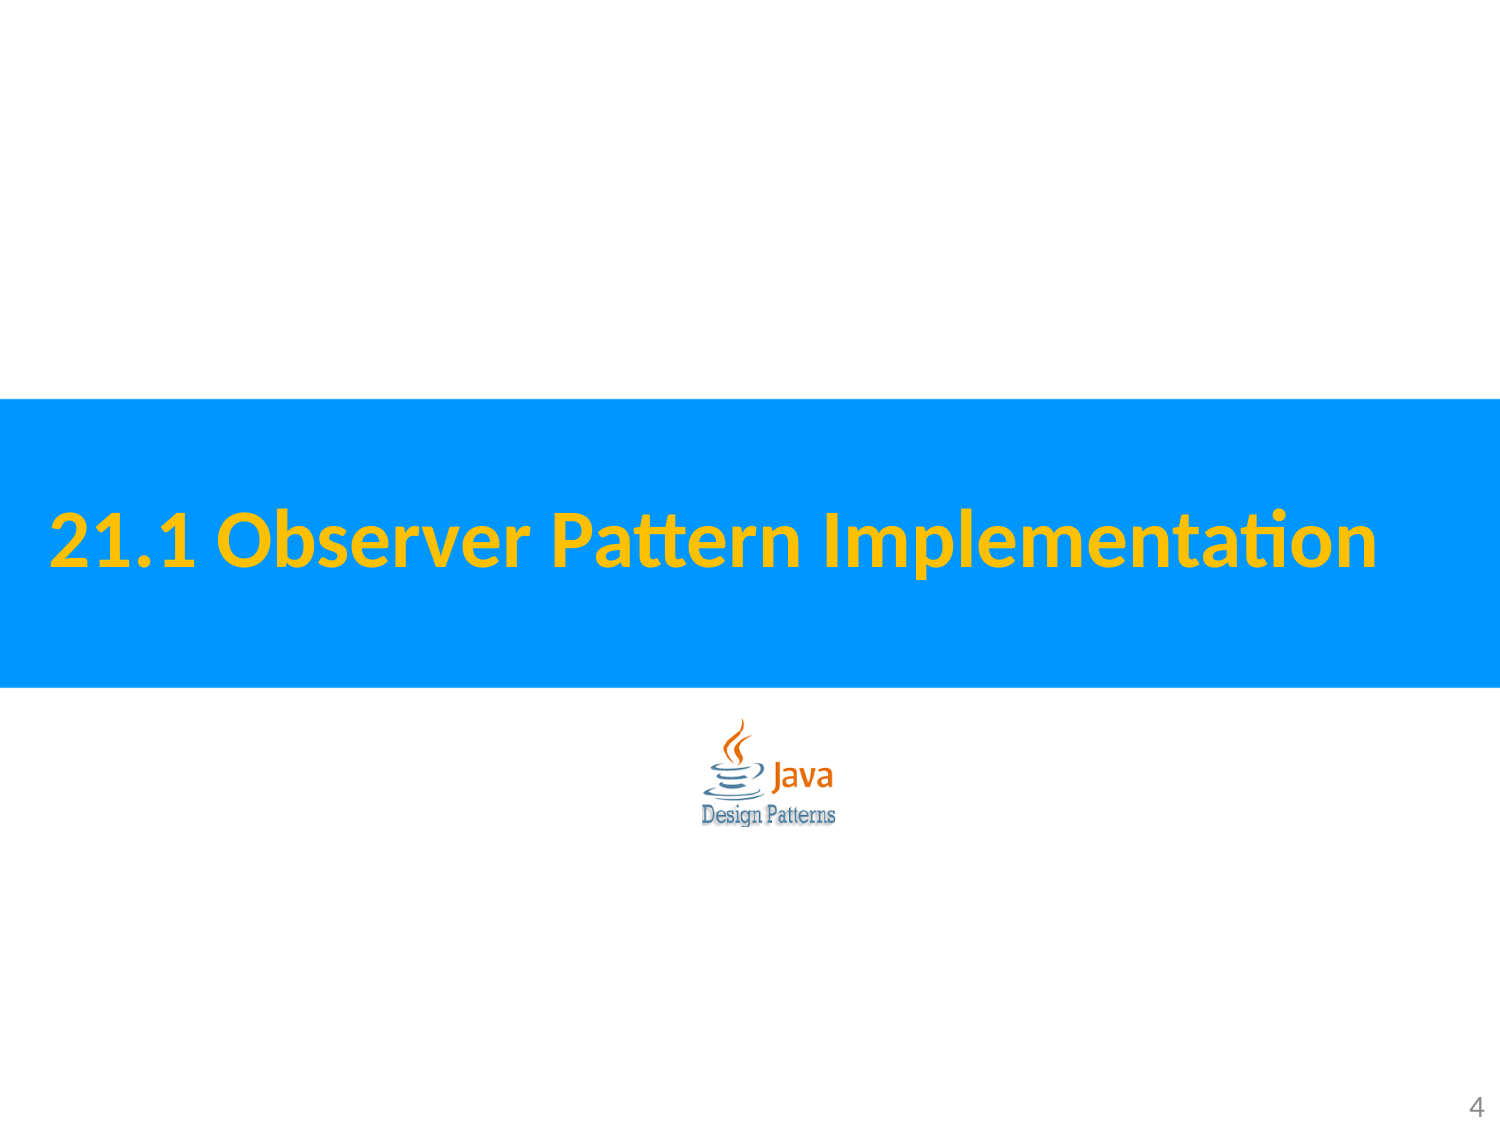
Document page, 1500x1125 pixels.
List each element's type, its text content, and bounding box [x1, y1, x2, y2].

text_box 21.1 Observer Pattern Implementation [33, 477, 1467, 592]
slide_number 4 [1162, 1074, 1500, 1125]
picture [0, 0, 1500, 1125]
